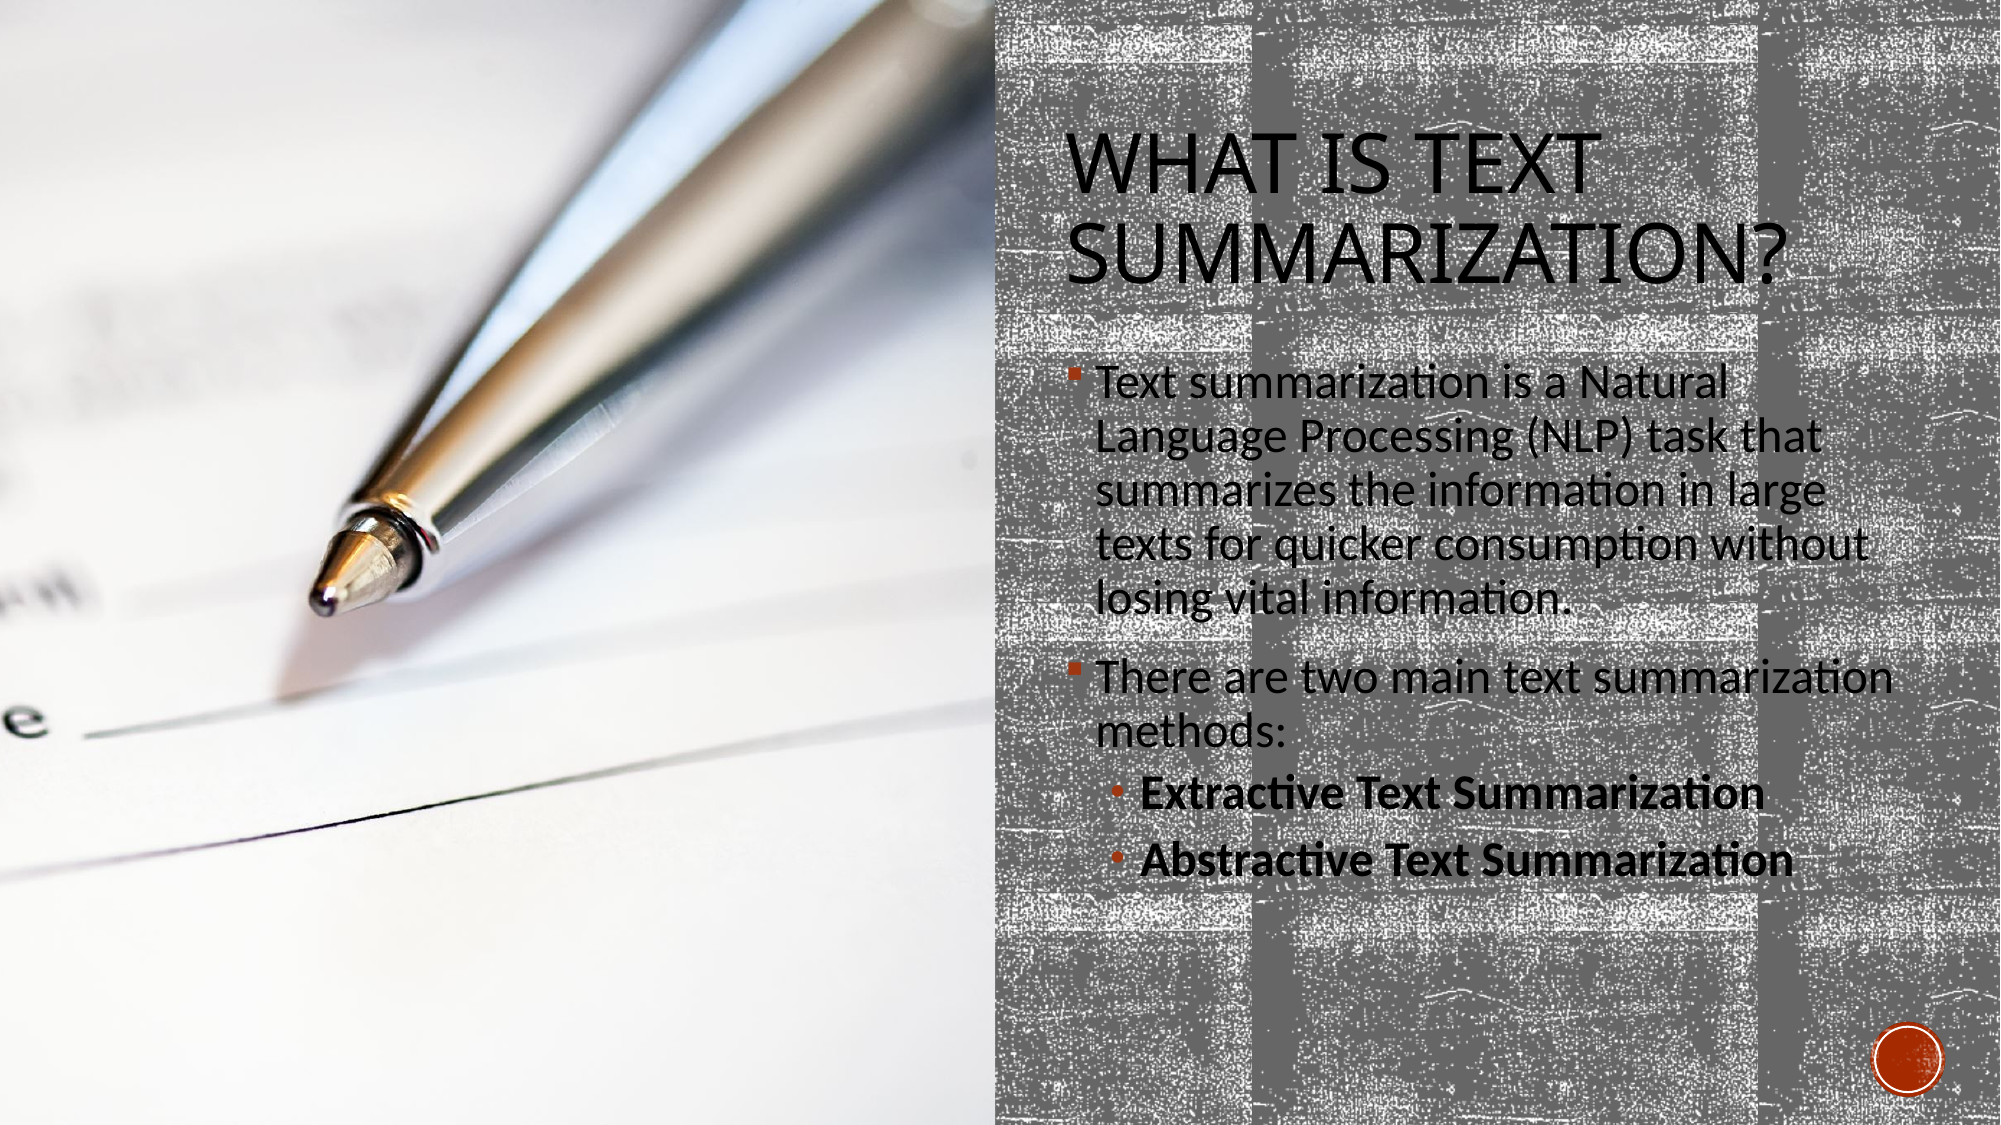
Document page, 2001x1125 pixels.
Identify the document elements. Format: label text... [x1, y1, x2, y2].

title What is Text Summarization? [1050, 79, 1920, 344]
picture [0, 0, 996, 1125]
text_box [1872, 1024, 1943, 1096]
text_box [996, 0, 2000, 1125]
list Text summarization is a Natural Language Processing (NLP) task that summarizes the information in large texts for quicker consumption without losing vital information. There are two main text summarization methods: Extractive Text Summarization Abstractive Text Summarization [1050, 348, 1920, 1013]
